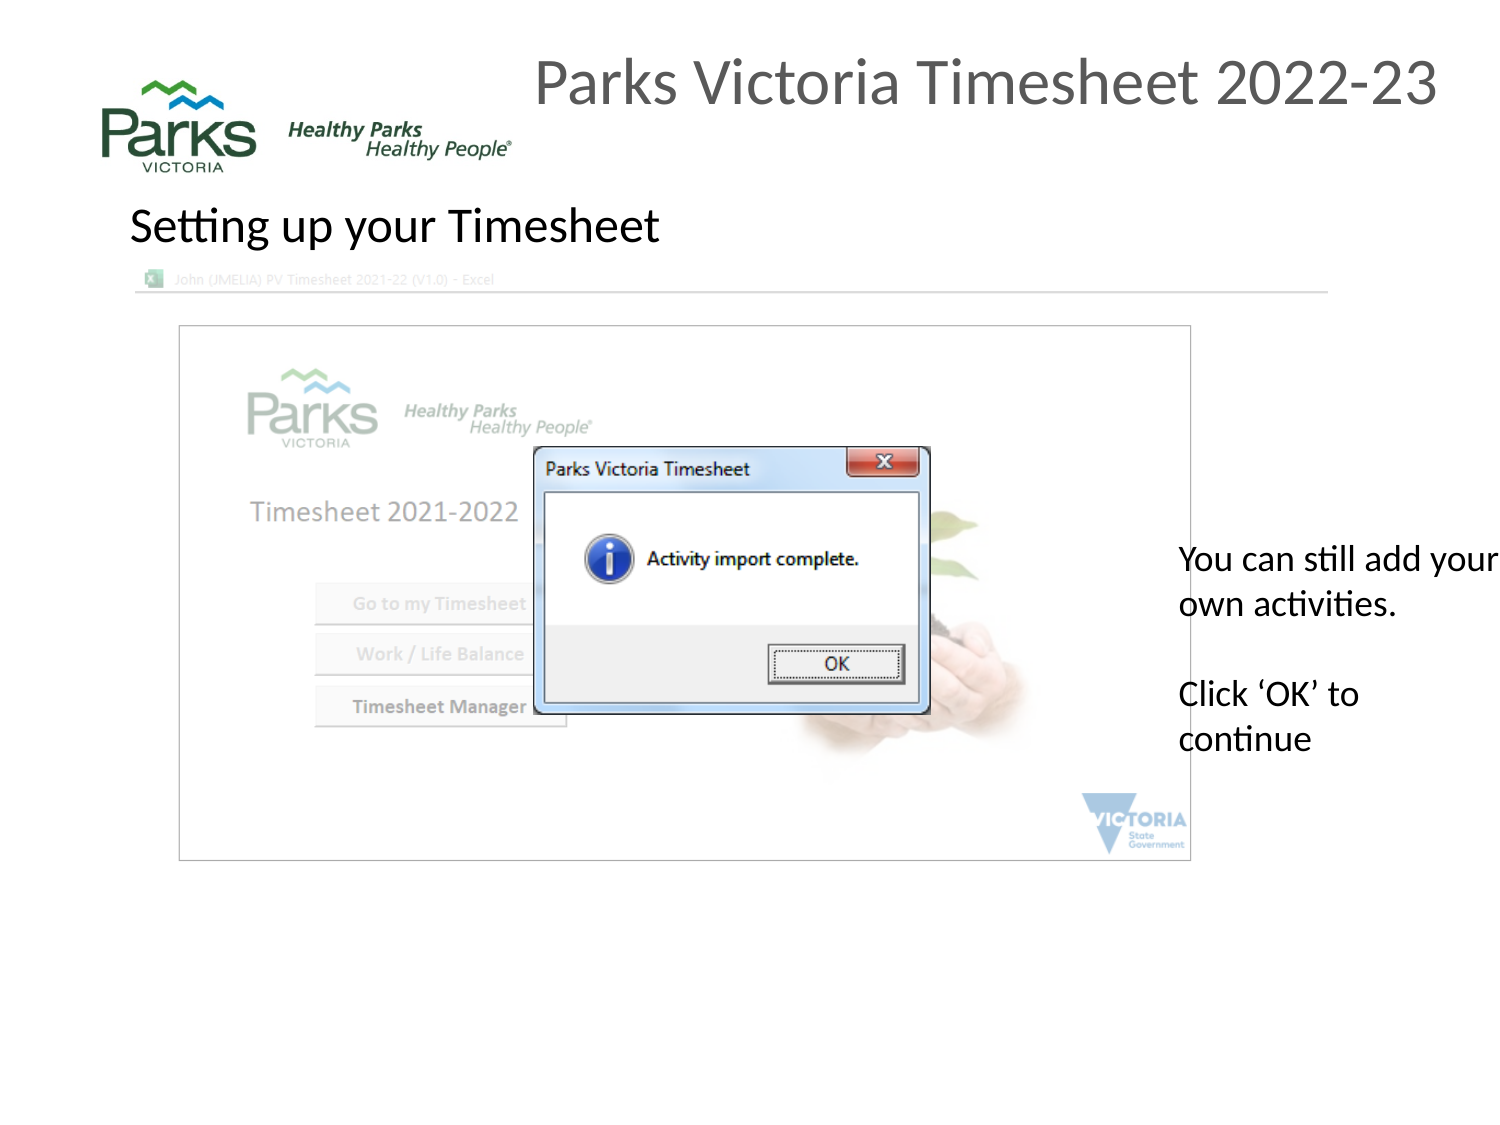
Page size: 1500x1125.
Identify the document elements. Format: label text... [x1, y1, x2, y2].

text_box Setting up your Timesheet [99, 185, 691, 261]
text_box You can still add your own activities. Click ‘OK’ to continue [1332, 527, 1500, 767]
picture [135, 266, 1329, 940]
picture [100, 78, 513, 174]
text_box Parks Victoria Timesheet 2022-23 [513, 30, 1459, 149]
